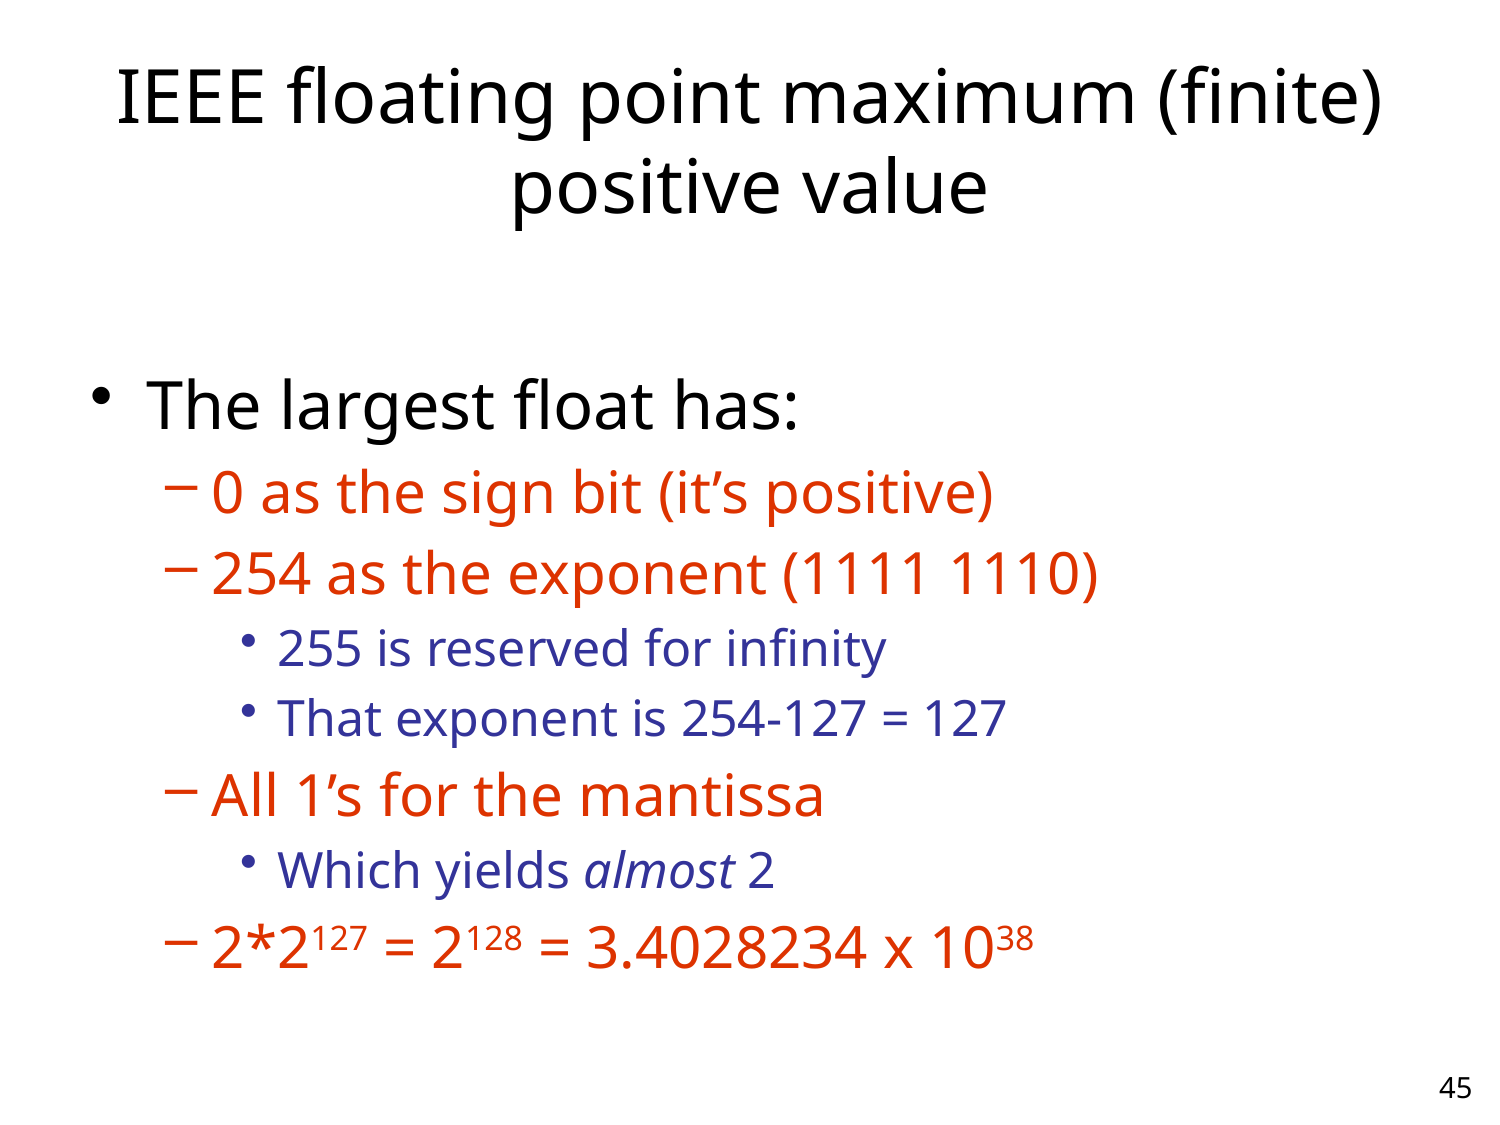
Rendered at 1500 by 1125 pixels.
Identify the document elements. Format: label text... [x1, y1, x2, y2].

title IEEE floating point maximum (finite) positive value [74, 44, 1426, 233]
list The largest float has: 0 as the sign bit (it’s positive) 254 as the exponent (1111 1110) 255 is reserved for infinity That exponent is 254-127 = 127 All 1’s for the mantissa Which yields almost 2 2*2127 = 2128 = 3.4028234 x 1038 [74, 262, 1426, 1076]
